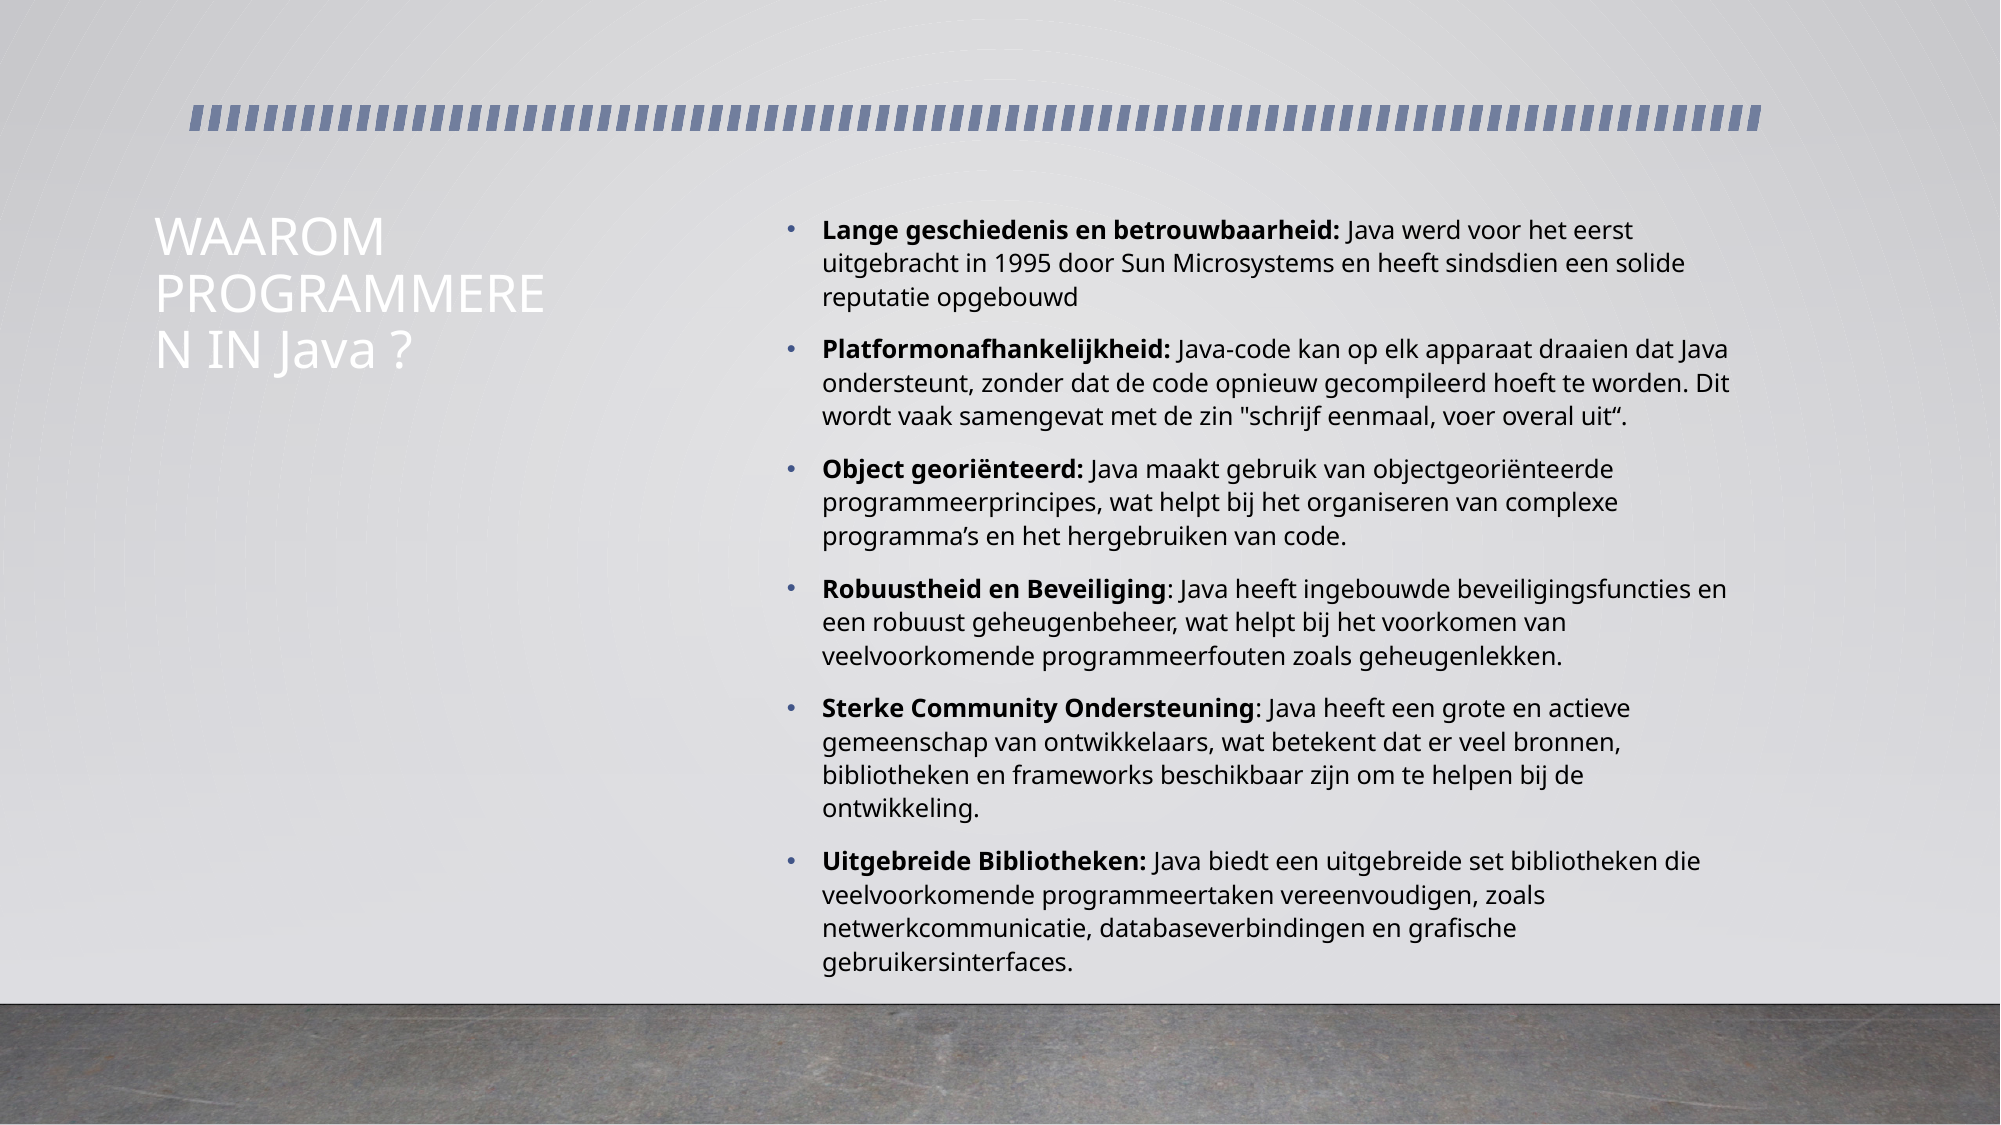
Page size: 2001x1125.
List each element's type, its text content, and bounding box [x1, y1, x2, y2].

picture [0, 1004, 2000, 1124]
title WAAROM PROGRAMMEREN IN Java ? [139, 203, 587, 956]
list Lange geschiedenis en betrouwbaarheid: Java werd voor het eerst uitgebracht in 1995 door Sun Microsystems en heeft sindsdien een solide reputatie opgebouwd Platformonafhankelijkheid: Java-code kan op elk apparaat draaien dat Java ondersteunt, zonder dat de code opnieuw gecompileerd hoeft te worden. Dit wordt vaak samengevat met de zin "schrijf eenmaal, voer overal uit“. Object georiënteerd: Java maakt gebruik van objectgeoriënteerde programmeerprincipes, wat helpt bij het organiseren van complexe programma’s en het hergebruiken van code. Robuustheid en Beveiliging: Java heeft ingebouwde beveiligingsfuncties en een robuust geheugenbeheer, wat helpt bij het voorkomen van veelvoorkomende programmeerfouten zoals geheugenlekken. Sterke Community Ondersteuning: Java heeft een grote en actieve gemeenschap van ontwikkelaars, wat betekent dat er veel bronnen, bibliotheken en frameworks beschikbaar zijn om te helpen bij de ontwikkeling. Uitgebreide Bibliotheken: Java biedt een uitgebreide set bibliotheken die veelvoorkomende programmeertaken vereenvoudigen, zoals netwerkcommunicatie, databaseverbindingen en grafische gebruikersinterfaces. [771, 203, 1762, 1010]
